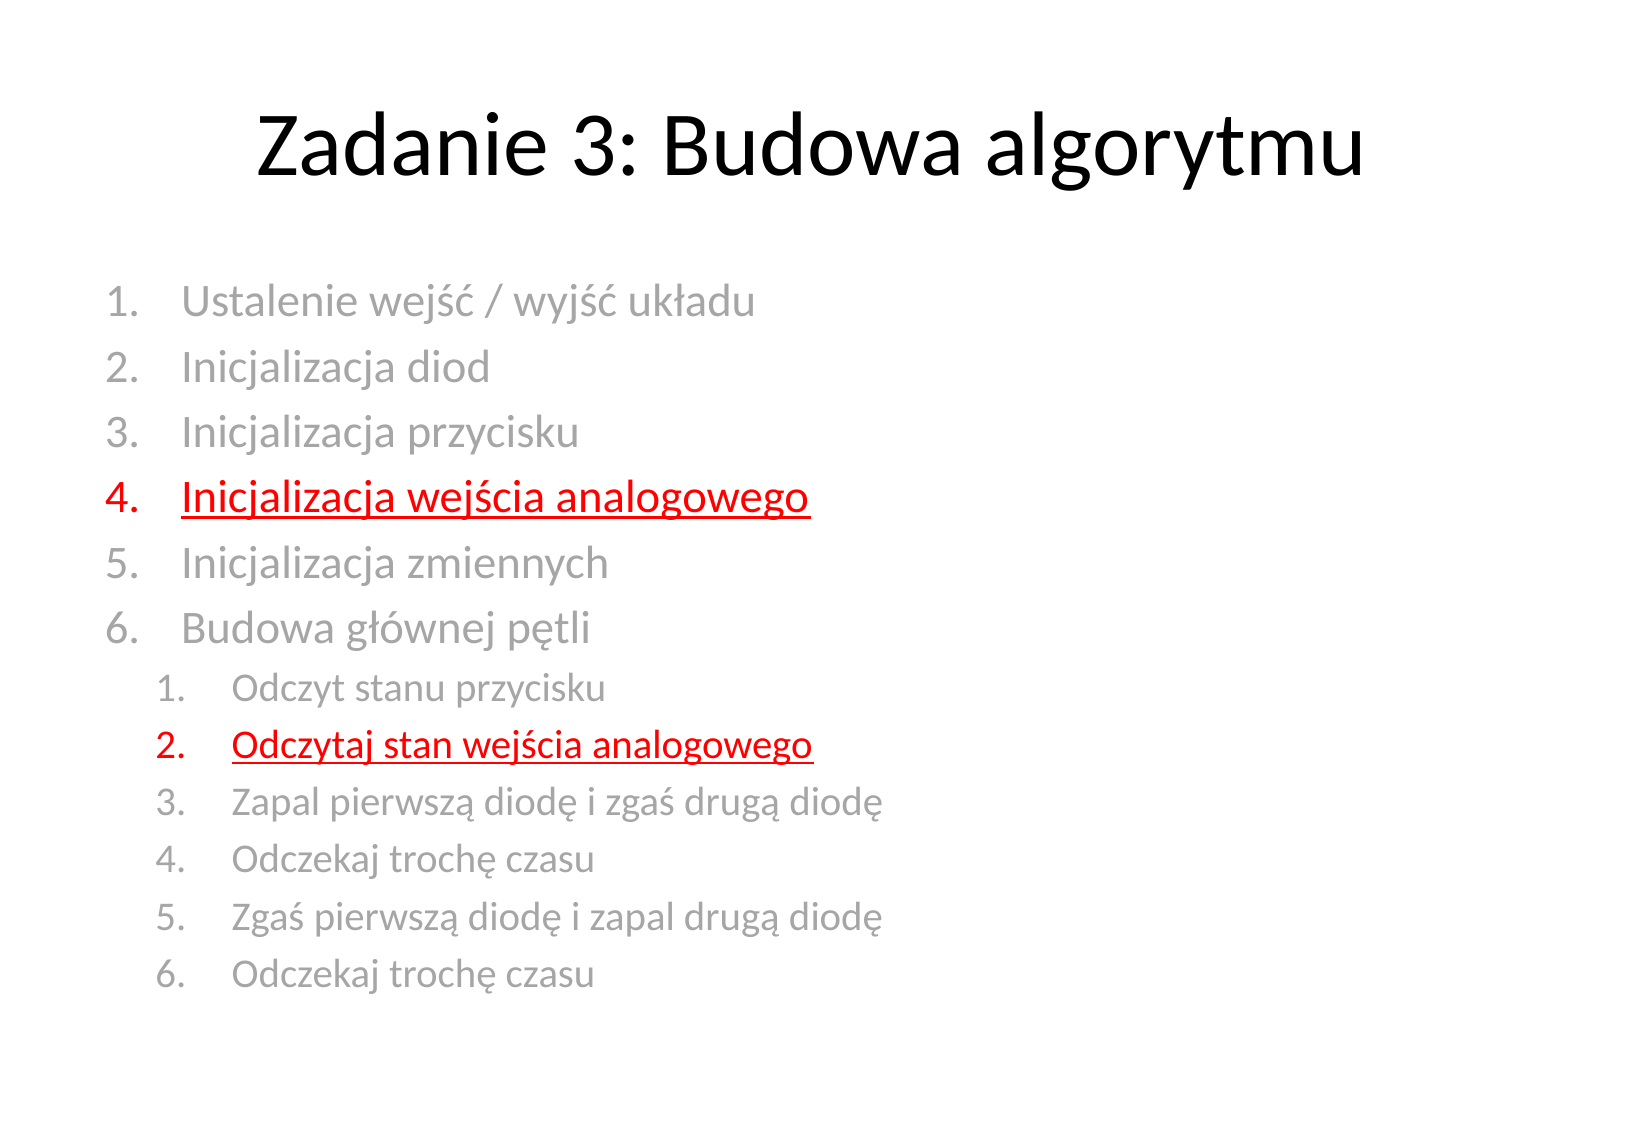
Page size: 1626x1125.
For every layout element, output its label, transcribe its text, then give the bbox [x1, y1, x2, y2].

title Zadanie 3: Budowa algorytmu [81, 45, 1544, 233]
list Ustalenie wejść / wyjść układu Inicjalizacja diod Inicjalizacja przycisku Inicjalizacja wejścia analogowego Inicjalizacja zmiennych Budowa głównej pętli Odczyt stanu przycisku Odczytaj stan wejścia analogowego Zapal pierwszą diodę i zgaś drugą diodę Odczekaj trochę czasu Zgaś pierwszą diodę i zapal drugą diodę Odczekaj trochę czasu [81, 262, 1544, 1005]
